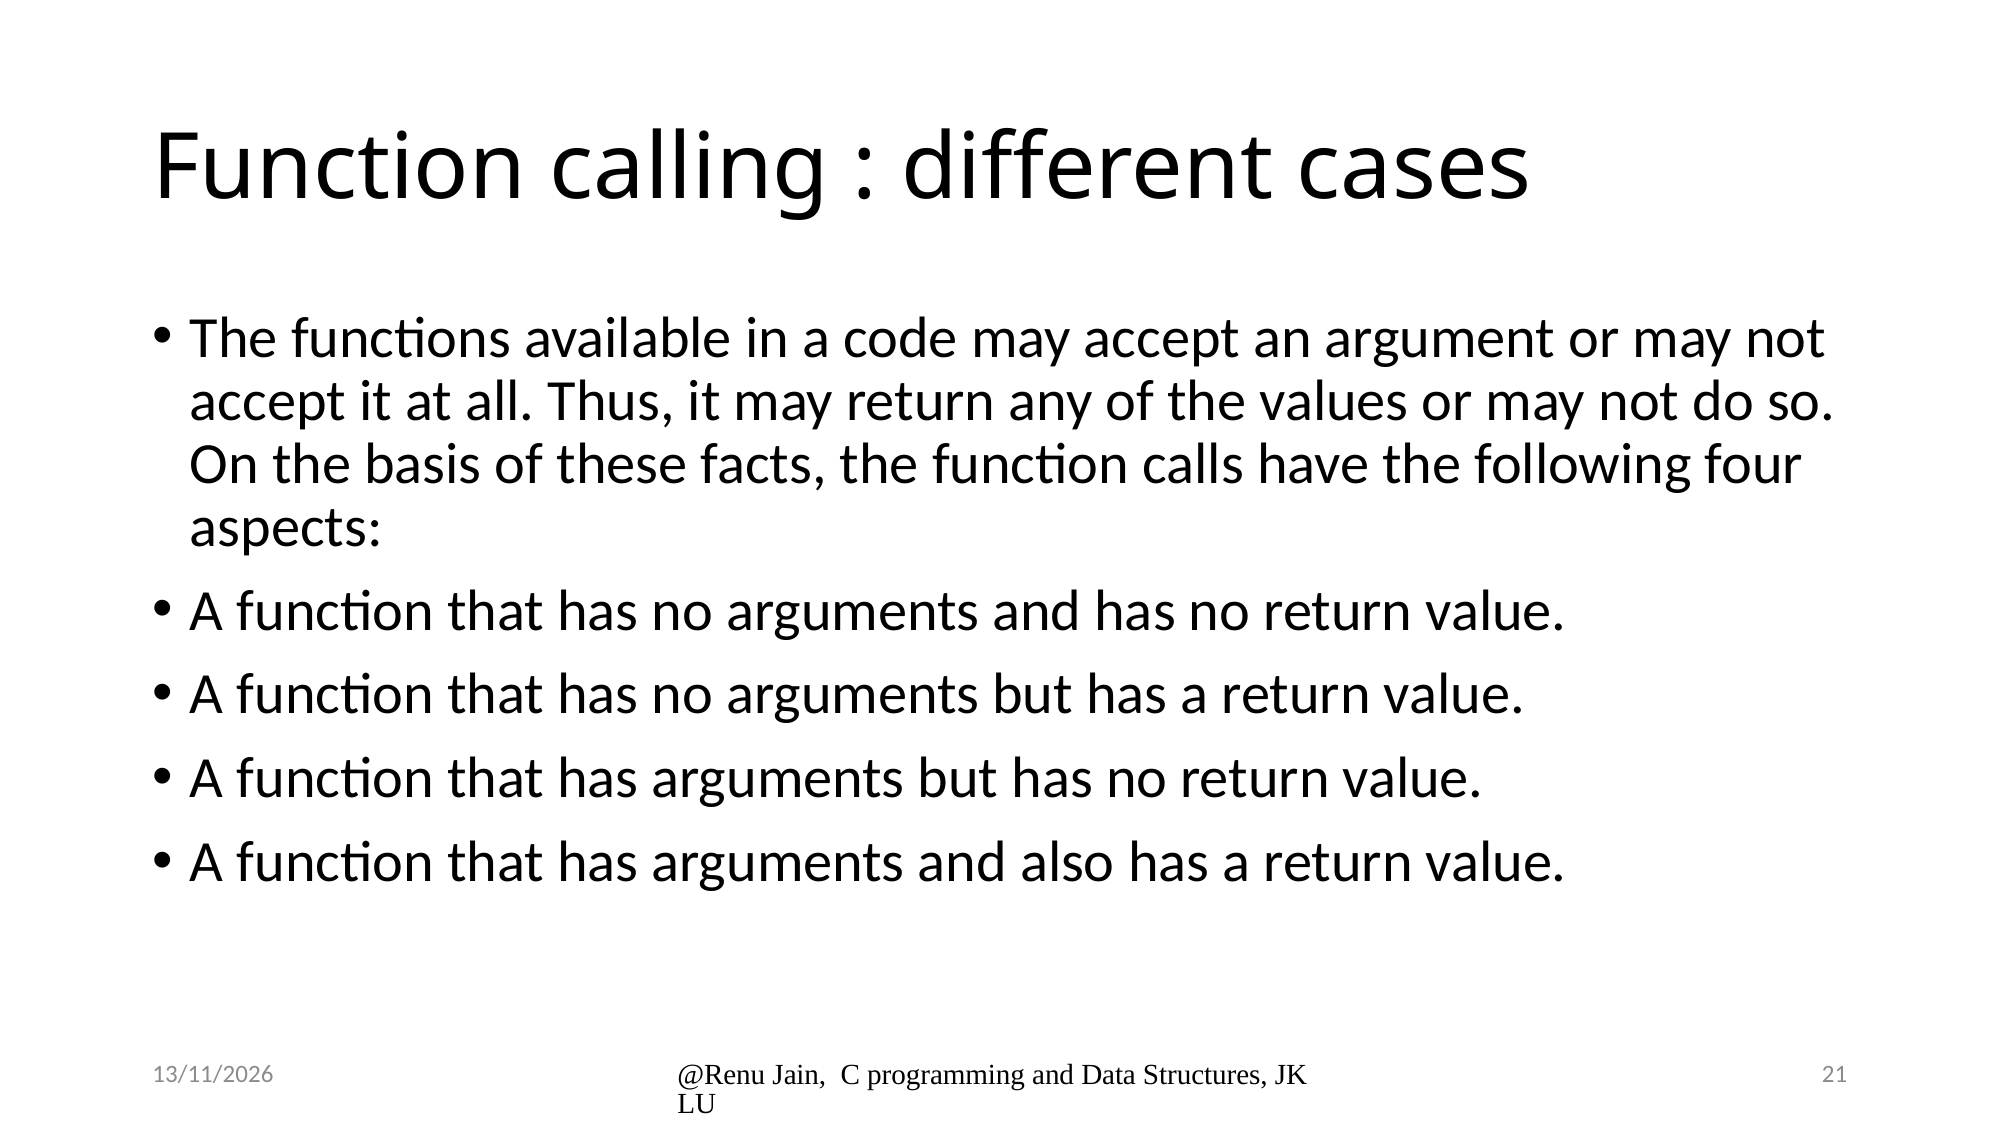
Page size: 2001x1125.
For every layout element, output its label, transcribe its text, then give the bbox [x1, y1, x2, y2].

slide_number 21 [1412, 1042, 1863, 1103]
list The functions available in a code may accept an argument or may not accept it at all. Thus, it may return any of the values or may not do so. On the basis of these facts, the function calls have the following four aspects: A function that has no arguments and has no return value. A function that has no arguments but has a return value. A function that has arguments but has no return value. A function that has arguments and also has a return value. [137, 299, 1863, 1014]
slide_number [137, 1042, 588, 1103]
title Function calling : different cases [137, 59, 1863, 278]
footer @Renu Jain, C programming and Data Structures, JKLU [662, 1042, 1338, 1103]
